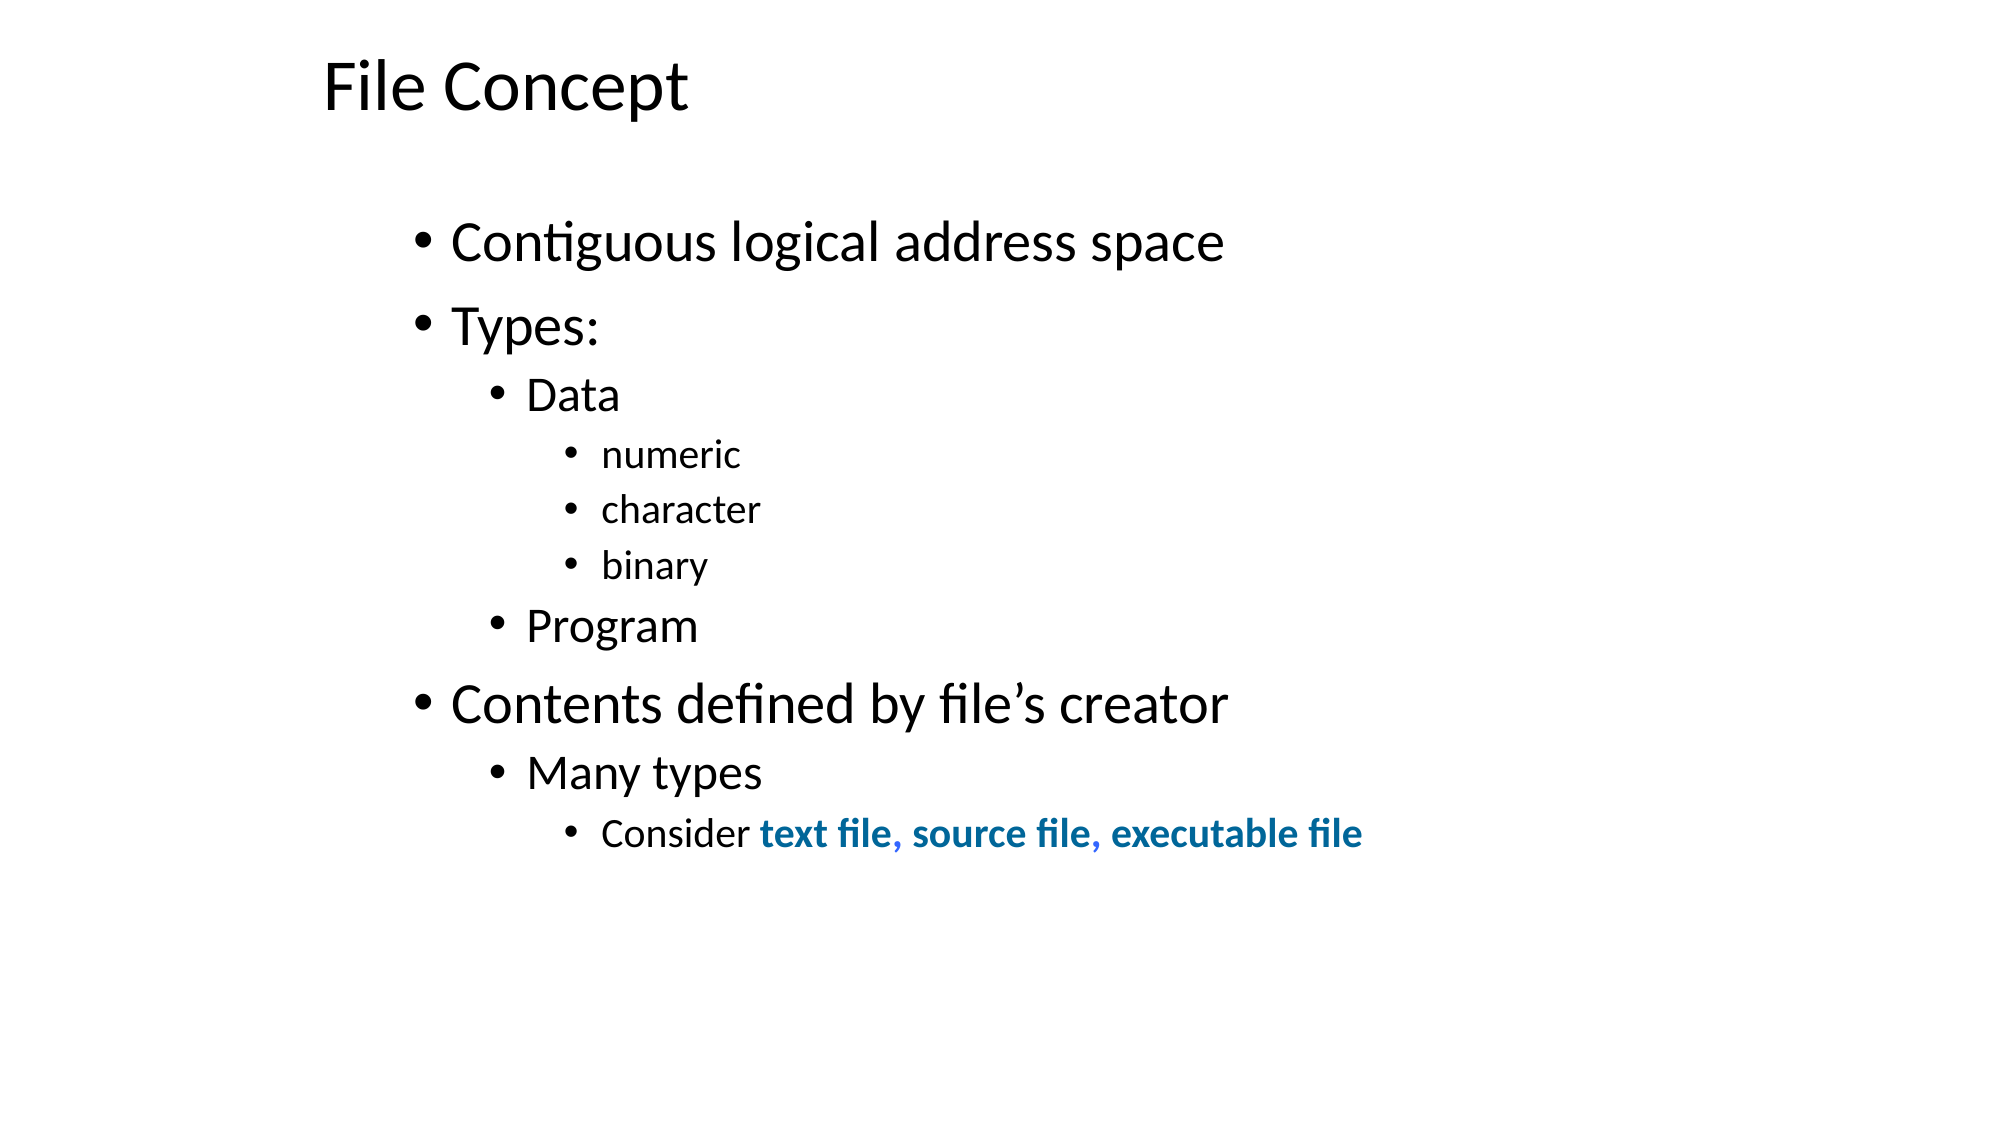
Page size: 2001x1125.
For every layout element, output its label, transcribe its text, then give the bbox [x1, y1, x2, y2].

list Contiguous logical address space Types: Data numeric character binary Program Contents defined by file’s creator Many types Consider text file, source file, executable file [398, 203, 1654, 947]
title File Concept [308, 39, 1659, 134]
